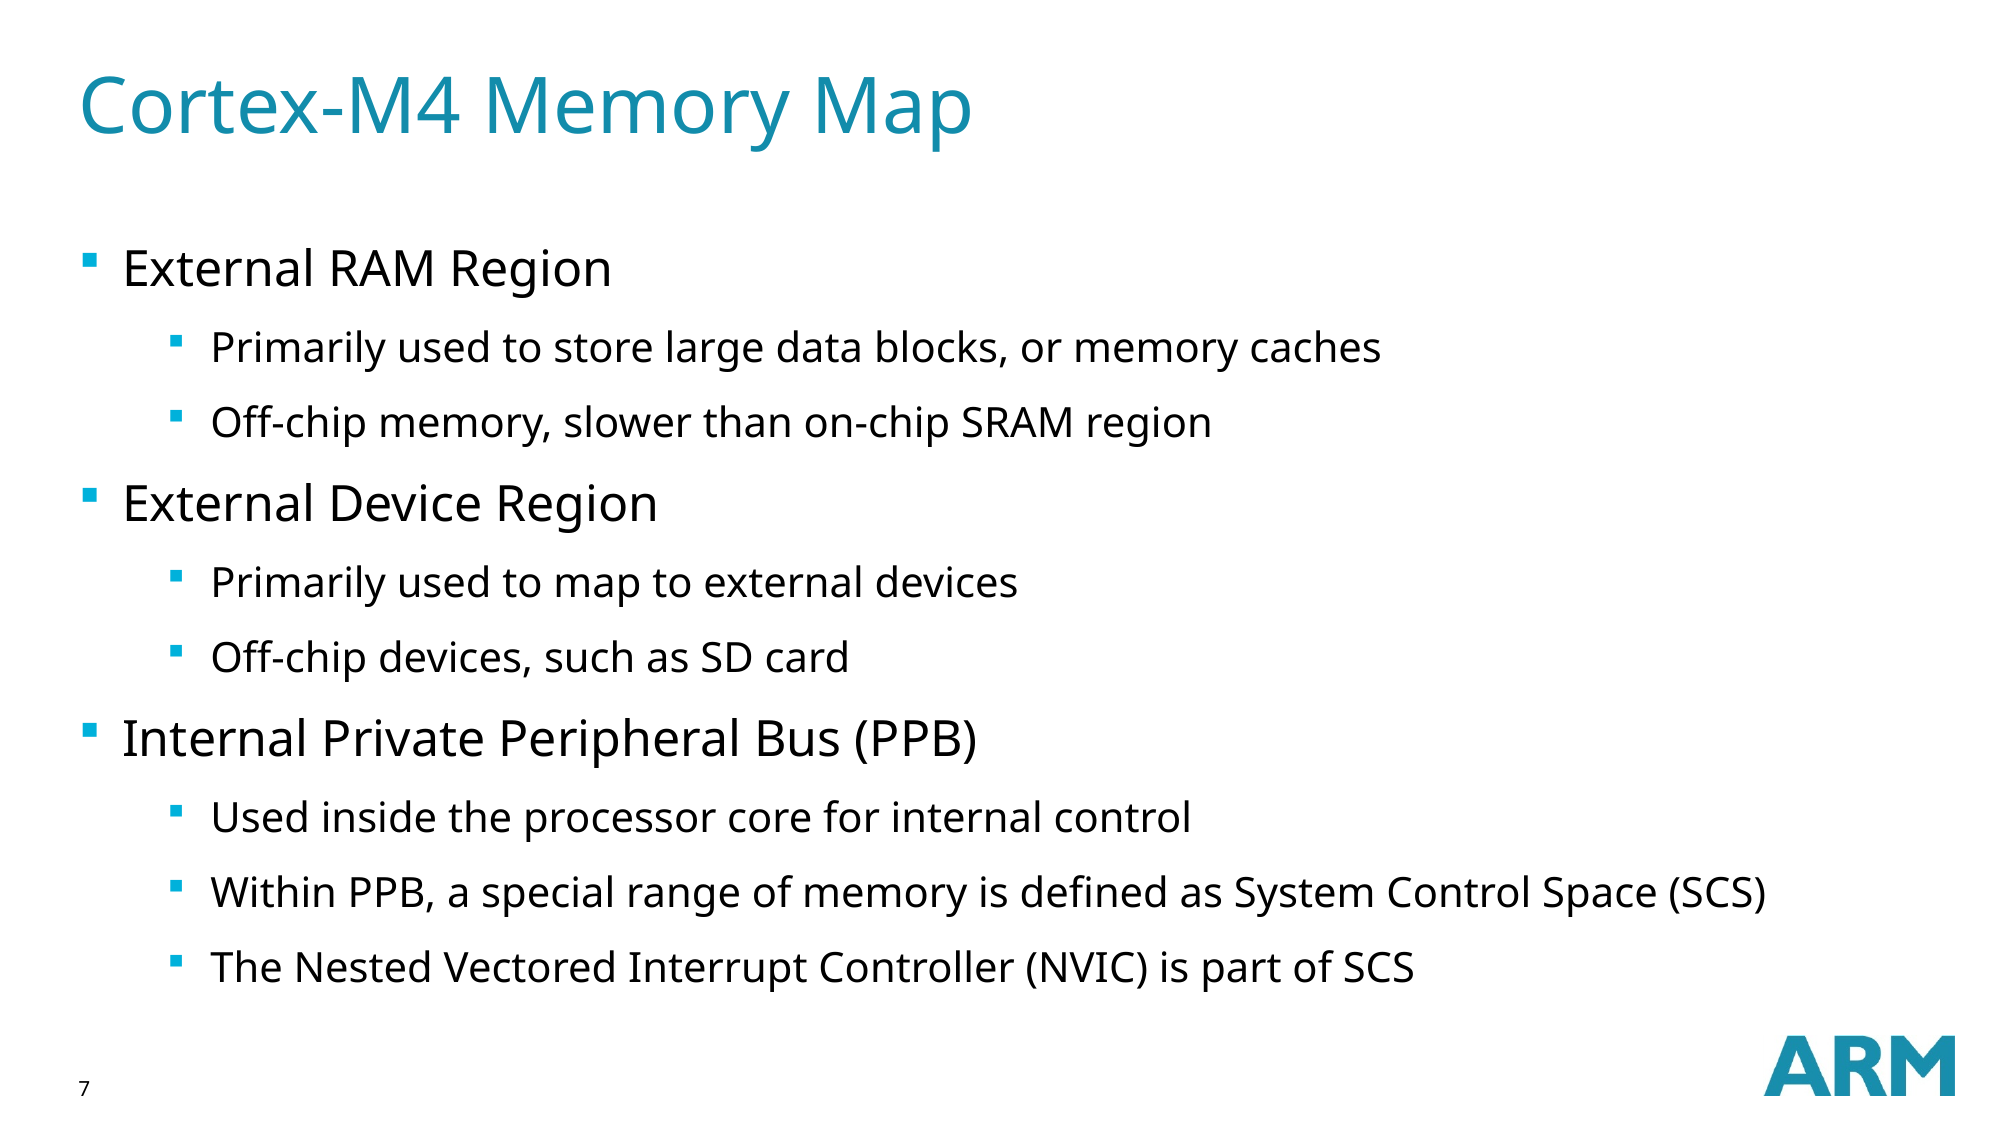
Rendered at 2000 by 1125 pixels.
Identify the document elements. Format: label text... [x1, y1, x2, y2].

list External RAM Region Primarily used to store large data blocks, or memory caches Off-chip memory, slower than on-chip SRAM region External Device Region Primarily used to map to external devices Off-chip devices, such as SD card Internal Private Peripheral Bus (PPB) Used inside the processor core for internal control Within PPB, a special range of memory is defined as System Control Space (SCS) The Nested Vectored Interrupt Controller (NVIC) is part of SCS [78, 236, 1909, 1004]
title Cortex-M4 Memory Map [78, 55, 1910, 150]
picture [1763, 1035, 1955, 1096]
